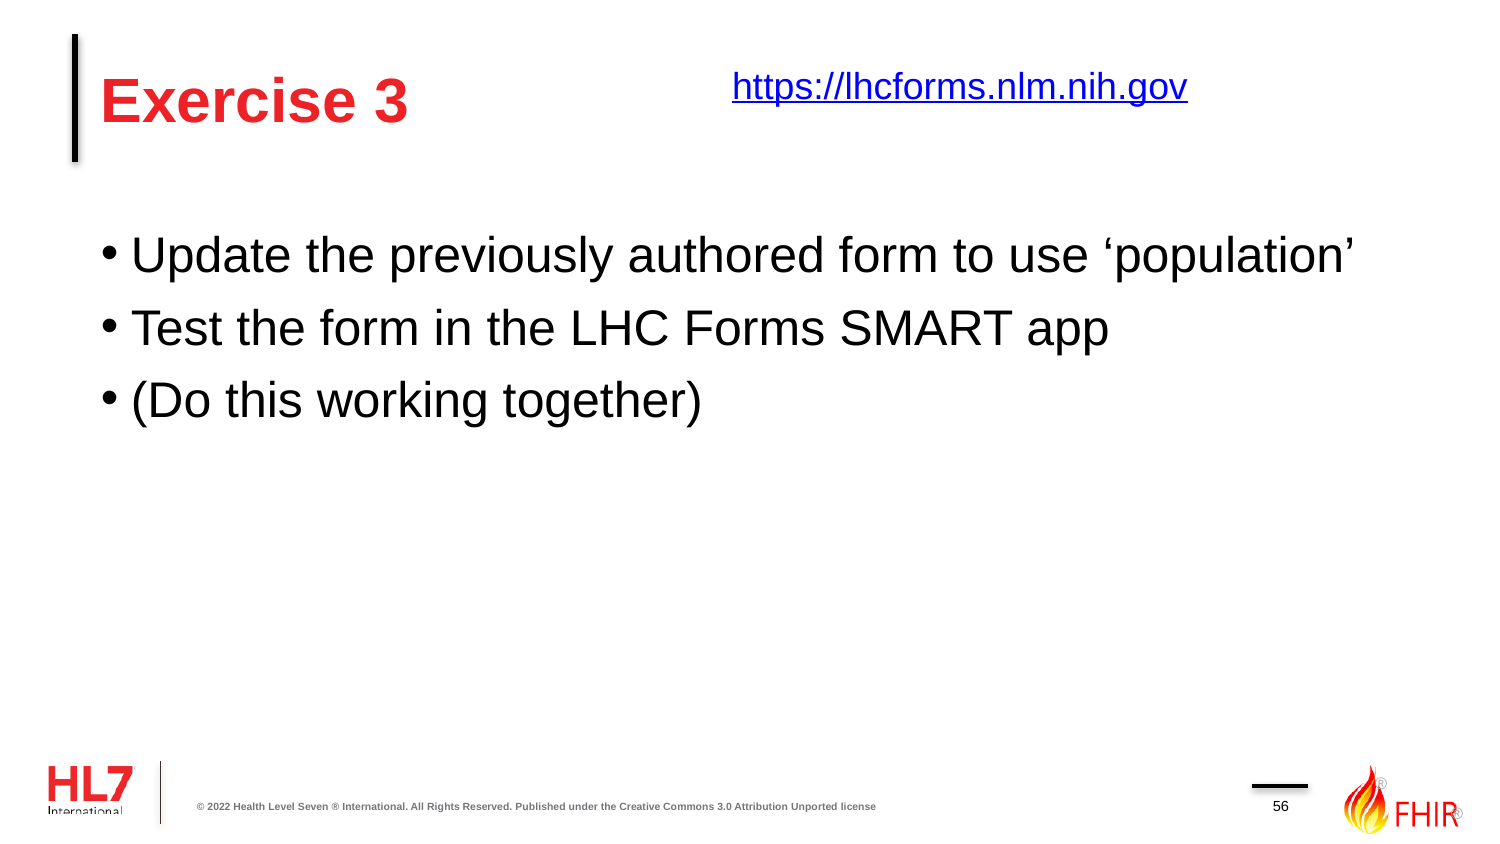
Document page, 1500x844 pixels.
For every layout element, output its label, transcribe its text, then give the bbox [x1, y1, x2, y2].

text_box https://lhcforms.nlm.nih.gov [717, 54, 1284, 160]
slide_number 56 [1258, 786, 1304, 814]
title Exercise 3 [100, 33, 1451, 163]
picture [1339, 760, 1463, 837]
list Update the previously authored form to use ‘population’ Test the form in the LHC Forms SMART app (Do this working together) [100, 222, 1451, 731]
footer © 2022 Health Level Seven ® International. All Rights Reserved. Published under the Creative Commons 3.0 Attribution Unported license [196, 786, 941, 813]
